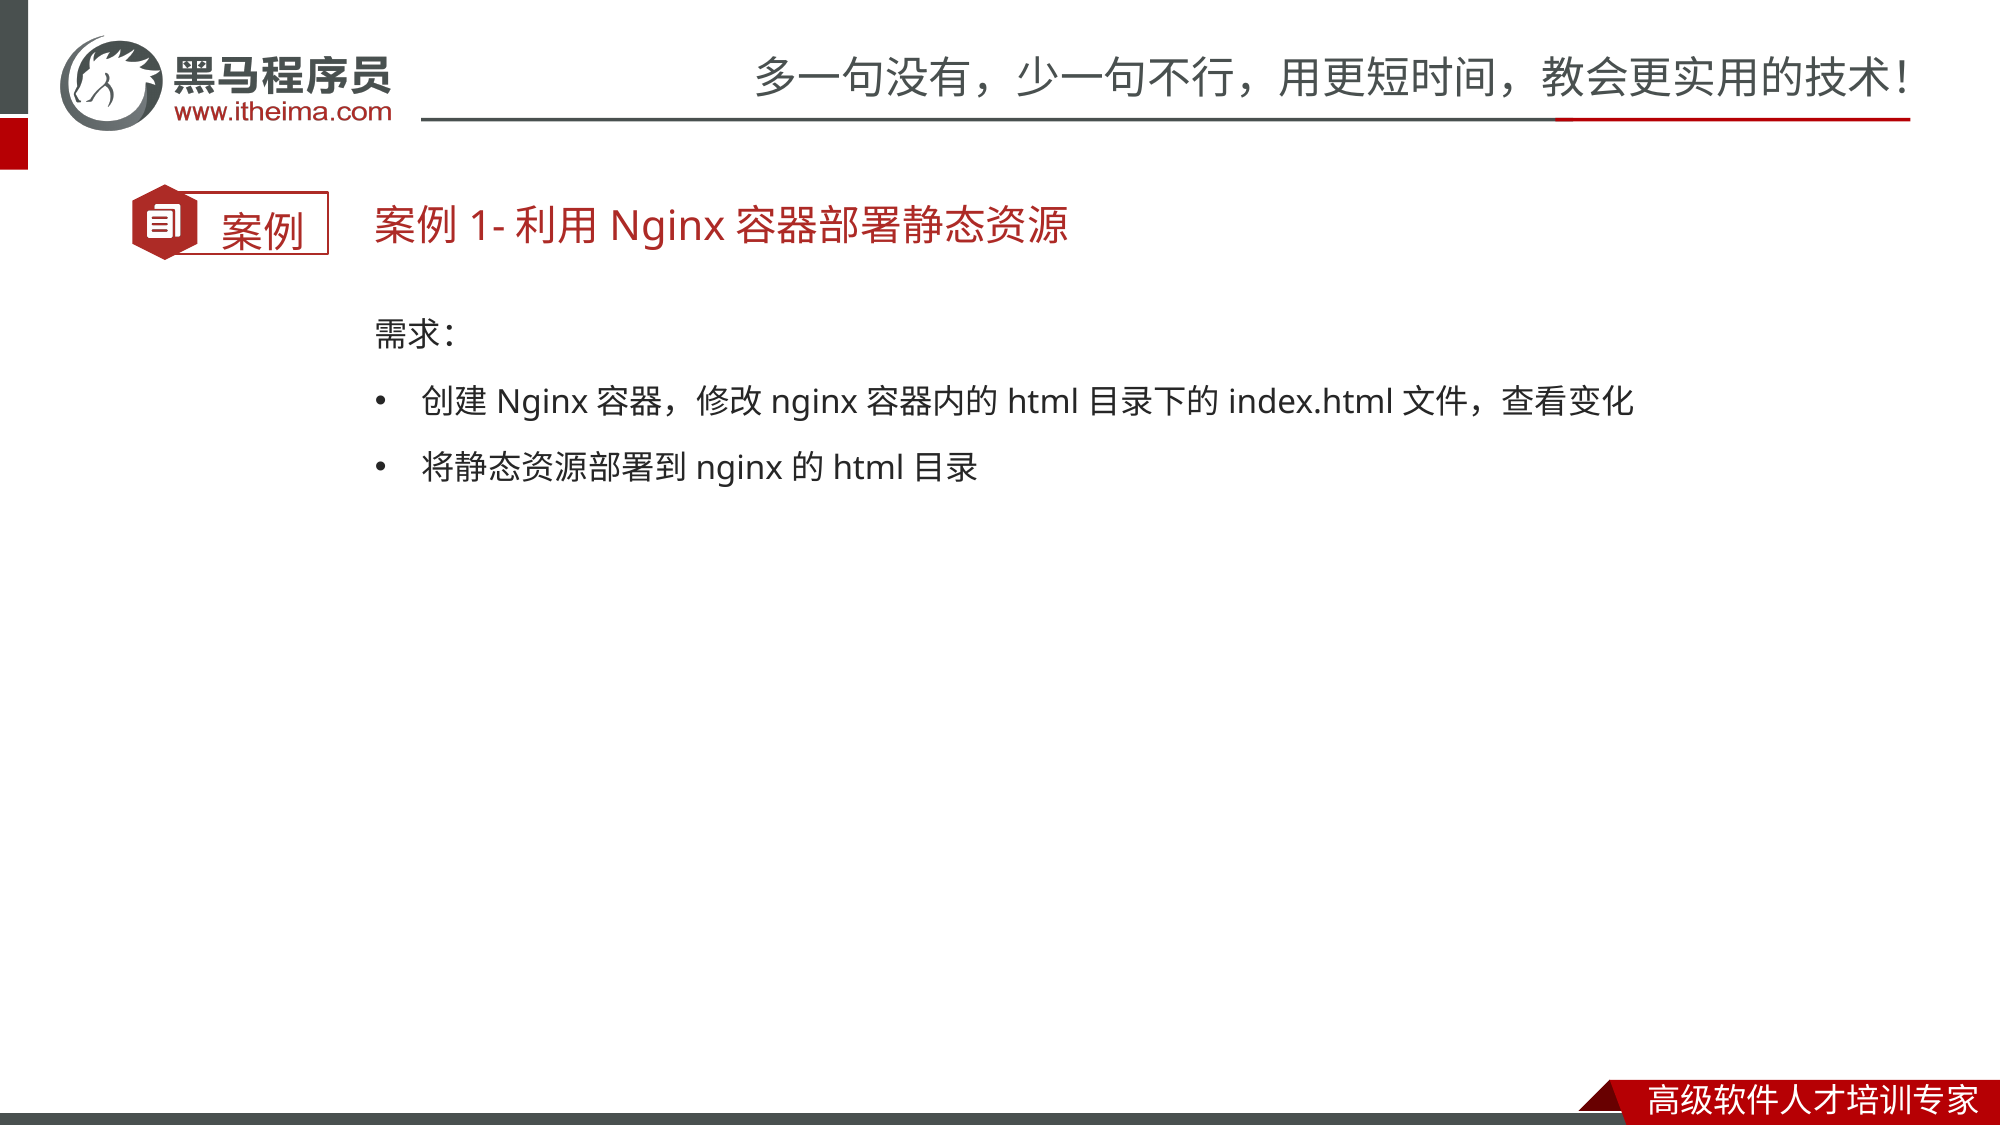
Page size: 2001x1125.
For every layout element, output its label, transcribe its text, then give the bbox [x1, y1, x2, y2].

list 案例1-利用Nginx容器部署静态资源 [360, 181, 1872, 266]
picture [14, 0, 453, 179]
picture [147, 204, 181, 238]
list 需求： 创建Nginx容器，修改nginx容器内的html目录下的index.html文件，查看变化 将静态资源部署到nginx的html目录 [360, 285, 1872, 904]
